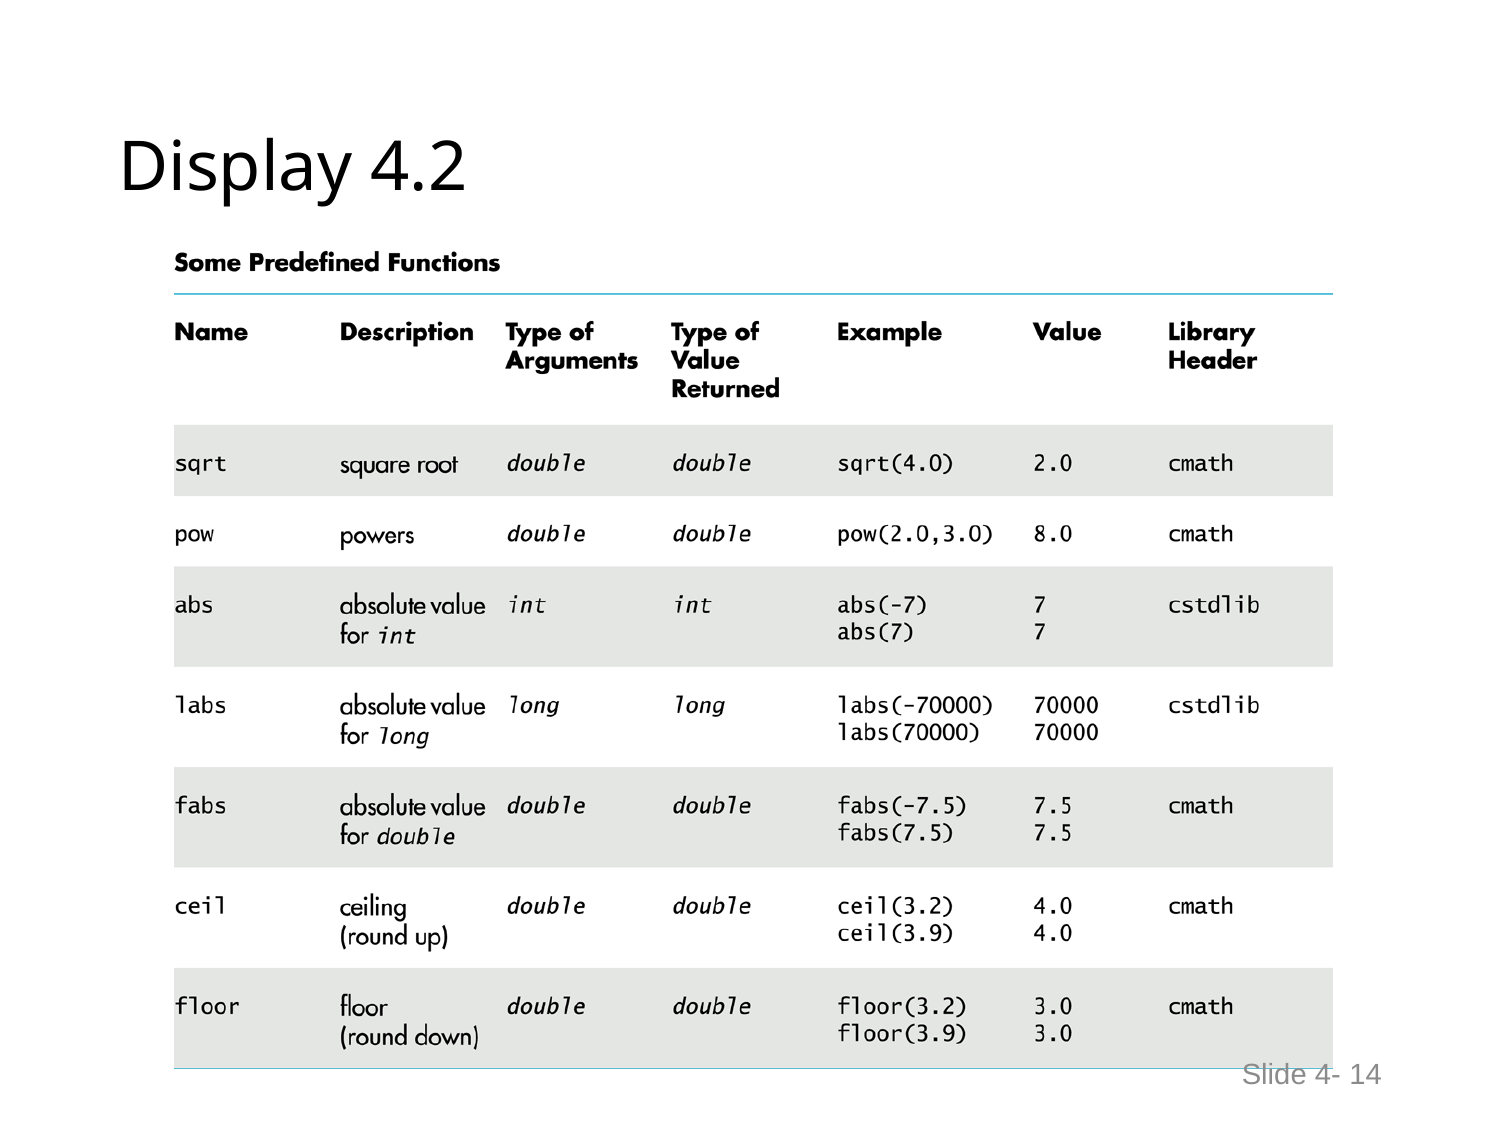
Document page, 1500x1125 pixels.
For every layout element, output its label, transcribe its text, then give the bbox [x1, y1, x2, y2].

picture [174, 247, 1333, 1069]
title Display 4.2 [103, 59, 1397, 278]
slide_number Slide 4- 14 [1059, 1042, 1397, 1103]
